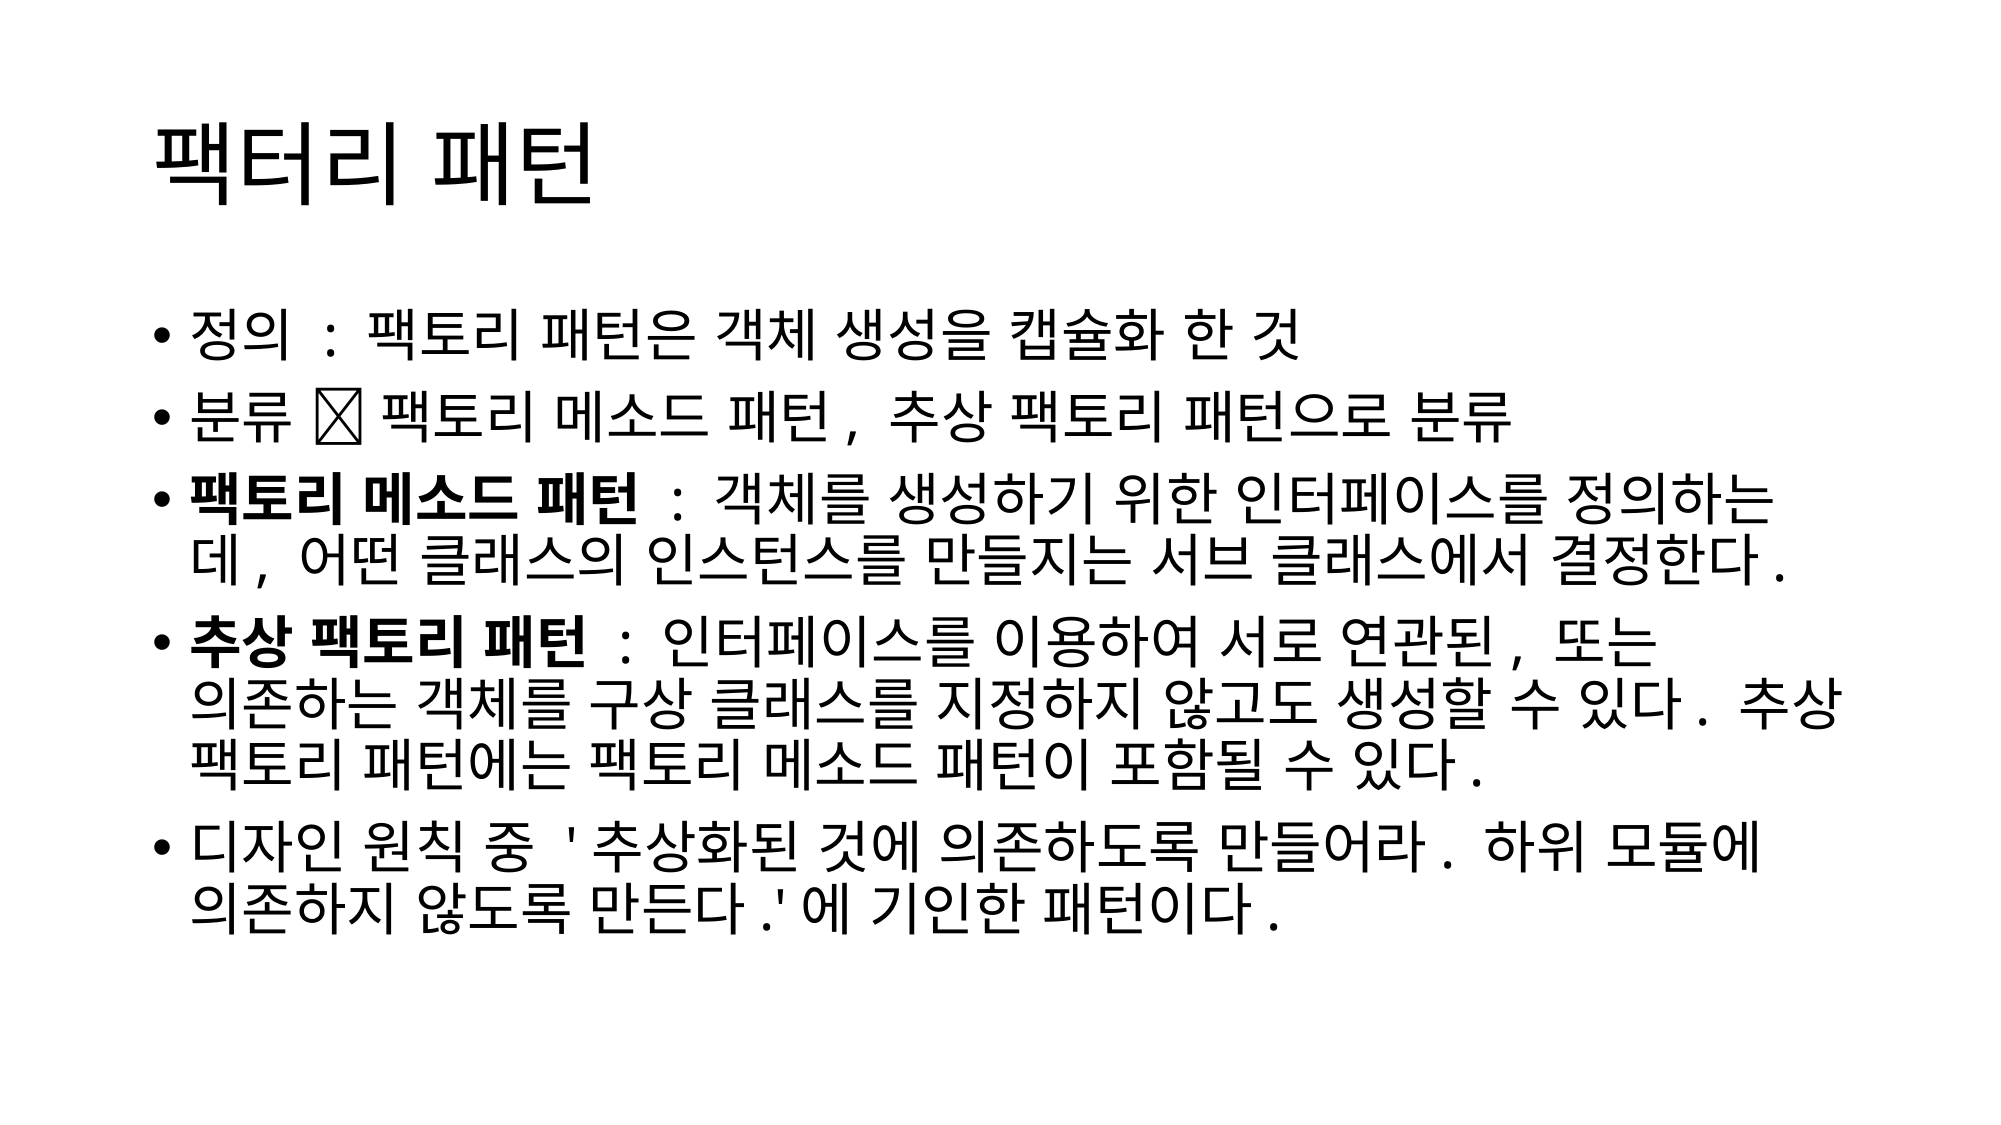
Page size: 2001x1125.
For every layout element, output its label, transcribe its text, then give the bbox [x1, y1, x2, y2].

list 정의 : 팩토리 패턴은 객체 생성을 캡슐화 한 것 분류  팩토리 메소드 패턴, 추상 팩토리 패턴으로 분류 팩토리 메소드 패턴 : 객체를 생성하기 위한 인터페이스를 정의하는데, 어떤 클래스의 인스턴스를 만들지는 서브 클래스에서 결정한다. 추상 팩토리 패턴 : 인터페이스를 이용하여 서로 연관된, 또는 의존하는 객체를 구상 클래스를 지정하지 않고도 생성할 수 있다. 추상 팩토리 패턴에는 팩토리 메소드 패턴이 포함될 수 있다. 디자인 원칙 중 '추상화된 것에 의존하도록 만들어라. 하위 모듈에 의존하지 않도록 만든다.'에 기인한 패턴이다. [137, 299, 1863, 1014]
title 팩터리 패턴 [137, 59, 1863, 278]
